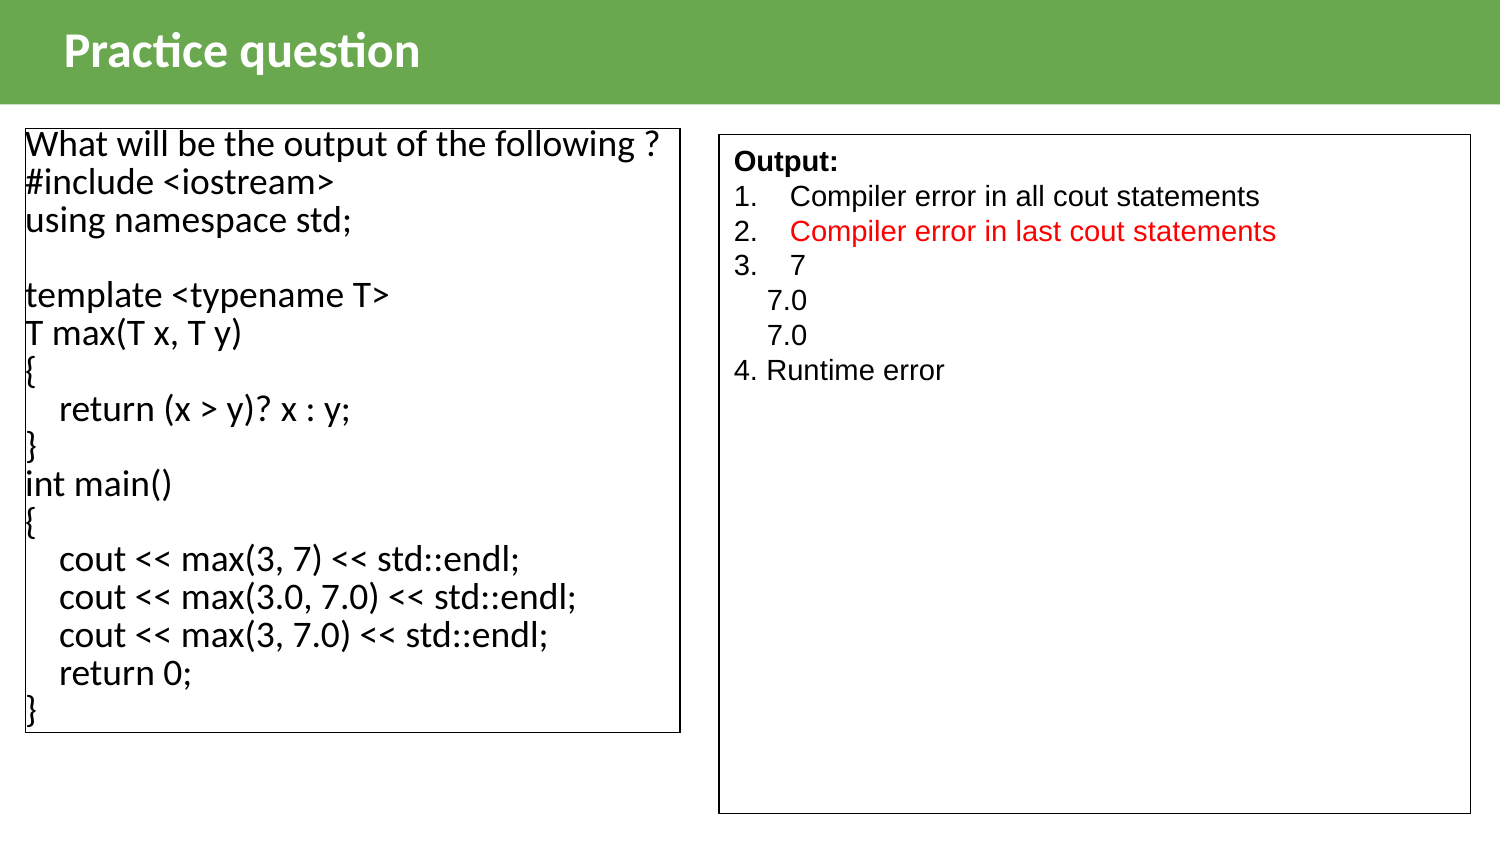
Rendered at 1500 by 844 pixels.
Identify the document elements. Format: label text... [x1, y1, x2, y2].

text_box Practice question [63, 15, 1203, 80]
text_box Output: Compiler error in all cout statements Compiler error in last cout statements 7 7.0 7.0 4. Runtime error [718, 134, 1471, 814]
table_header What will be the output of the following ? #include <iostream> using namespace std; template <typename T> T max(T x, T y) { return (x > y)? x : y; } int main() { cout << max(3, 7) << std::endl; cout << max(3.0, 7.0) << std::endl; cout << max(3, 7.0) << std::endl; return 0; } [26, 129, 679, 732]
